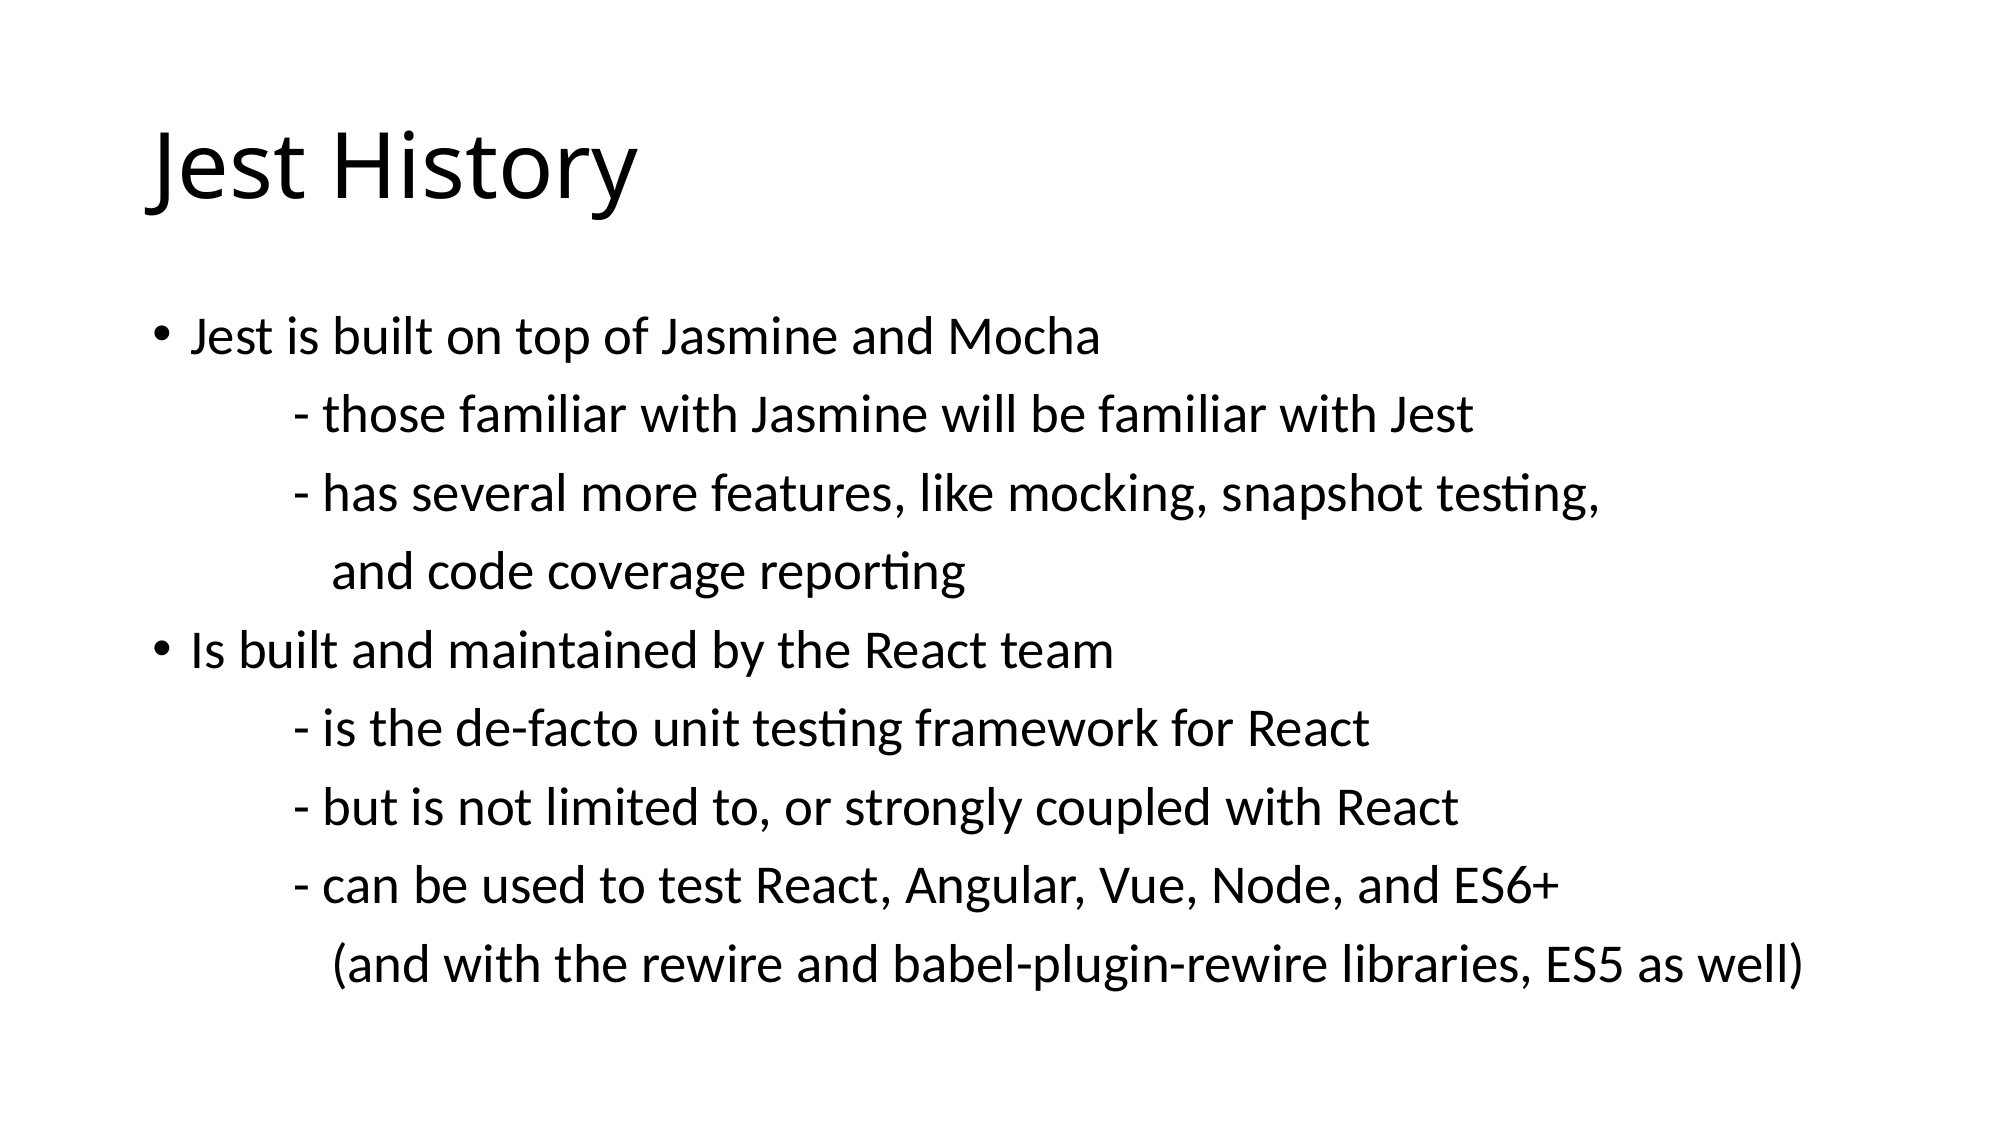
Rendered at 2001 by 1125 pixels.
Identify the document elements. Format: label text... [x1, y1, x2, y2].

title Jest History [137, 59, 1863, 278]
list Jest is built on top of Jasmine and Mocha - those familiar with Jasmine will be familiar with Jest - has several more features, like mocking, snapshot testing, and code coverage reporting Is built and maintained by the React team - is the de-facto unit testing framework for React - but is not limited to, or strongly coupled with React - can be used to test React, Angular, Vue, Node, and ES6+ (and with the rewire and babel-plugin-rewire libraries, ES5 as well) [137, 299, 1863, 1014]
